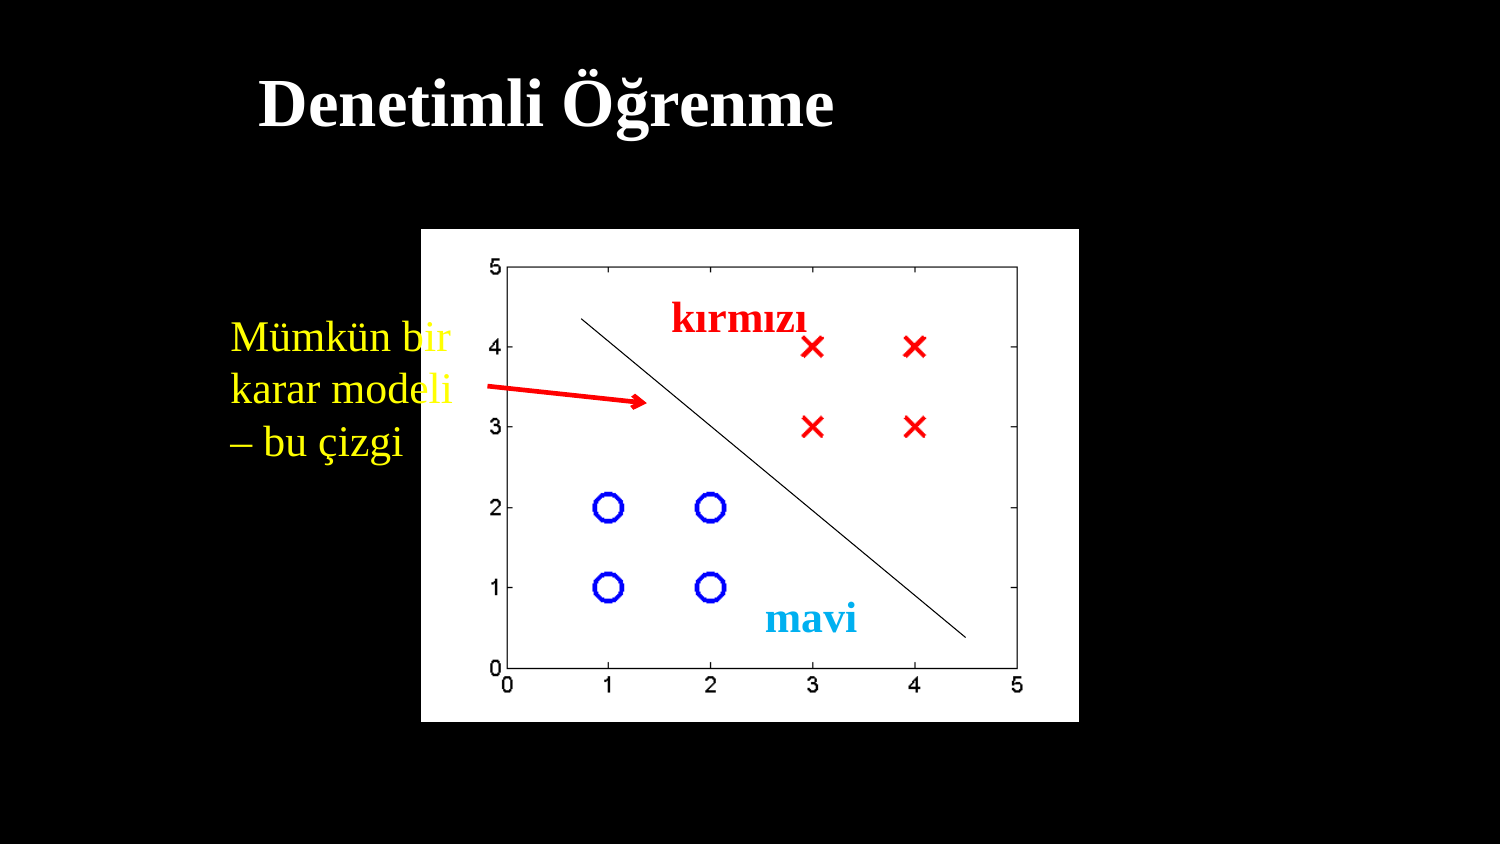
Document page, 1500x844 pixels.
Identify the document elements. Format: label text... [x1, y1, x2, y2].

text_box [487, 387, 647, 404]
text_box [581, 318, 966, 638]
text_box Mümkün bir karar modeli – bu çizgi [215, 300, 421, 473]
title Denetimli Öğrenme [243, 33, 1163, 175]
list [421, 229, 1079, 722]
